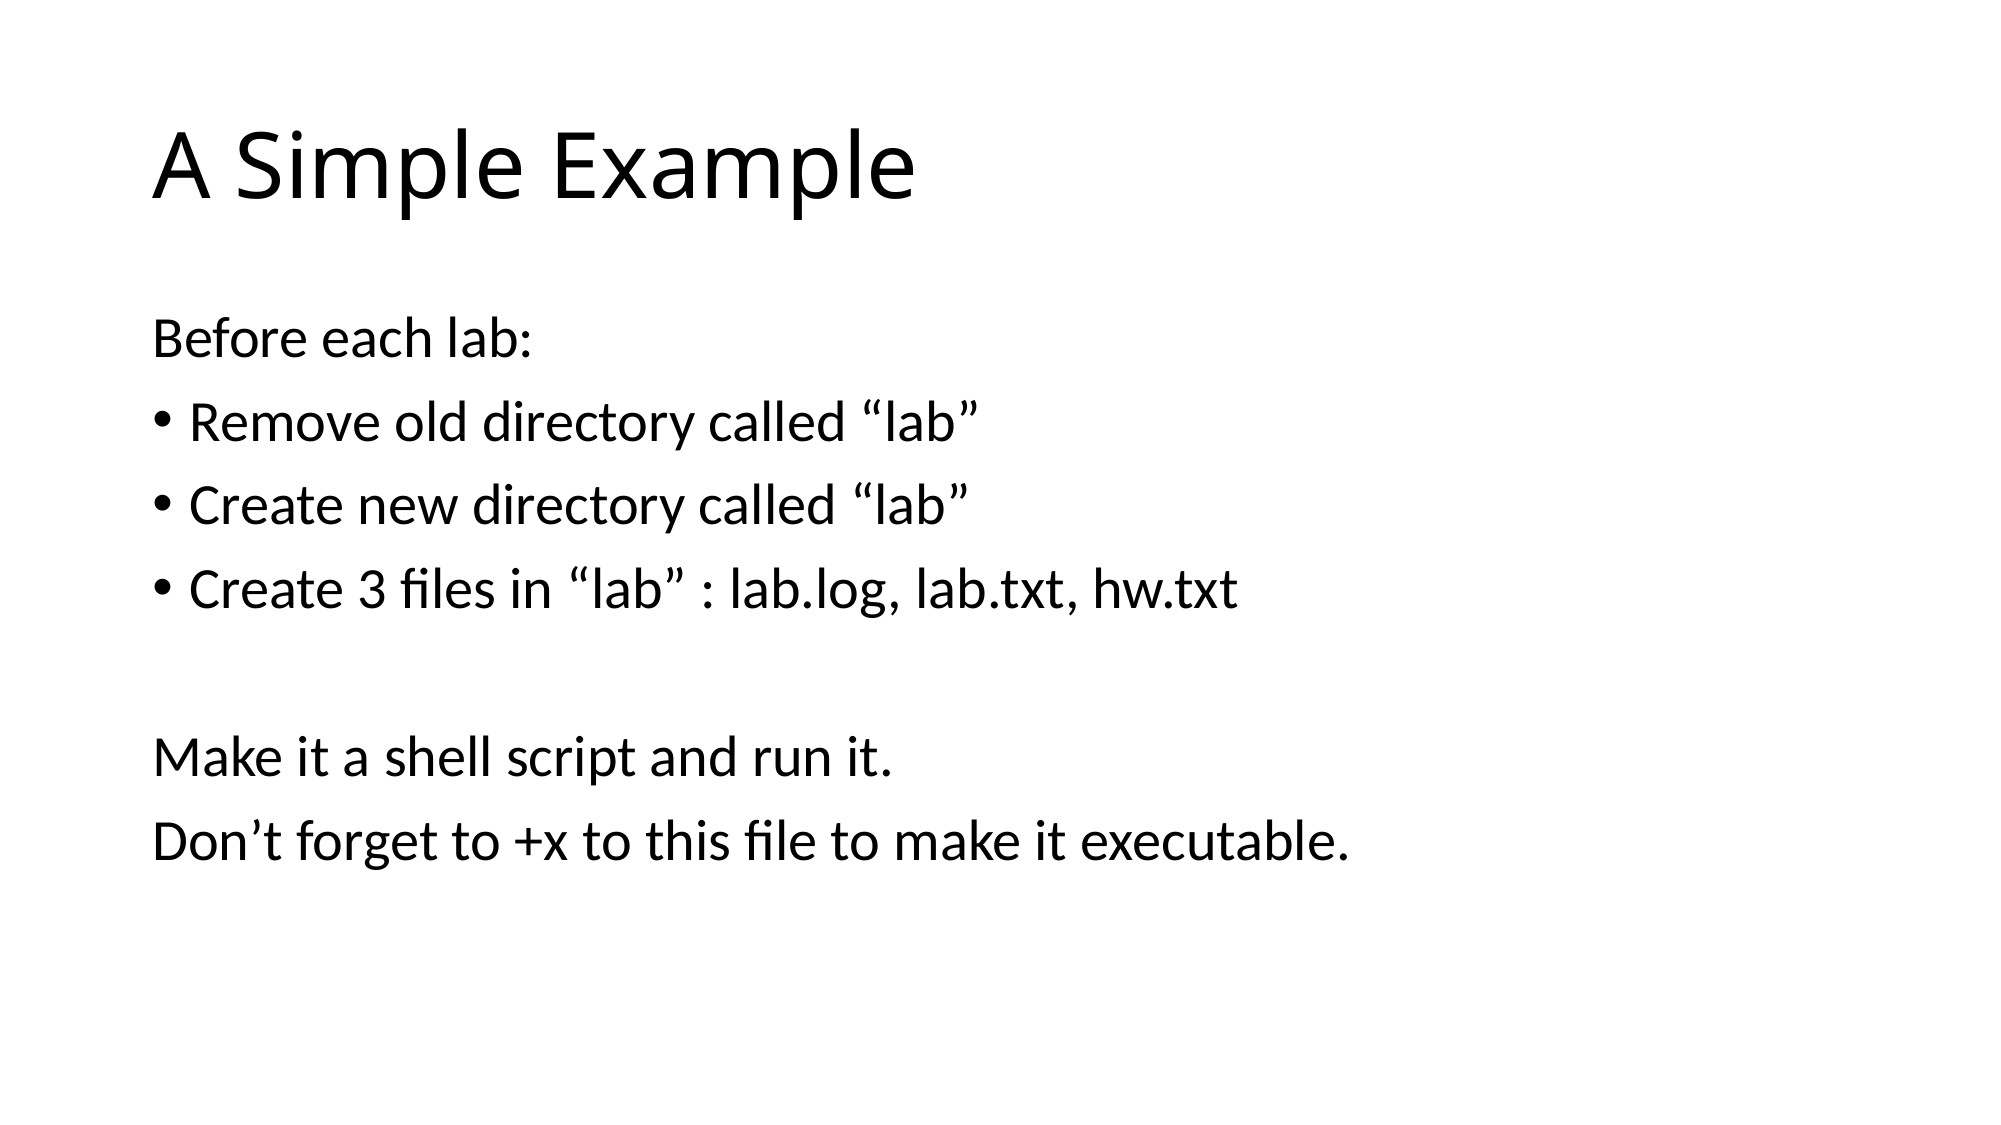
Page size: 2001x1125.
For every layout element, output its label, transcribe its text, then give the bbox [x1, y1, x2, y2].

title A Simple Example [137, 59, 1863, 278]
list Before each lab: Remove old directory called “lab” Create new directory called “lab” Create 3 files in “lab” : lab.log, lab.txt, hw.txt Make it a shell script and run it. Don’t forget to +x to this file to make it executable. [137, 299, 1863, 1014]
